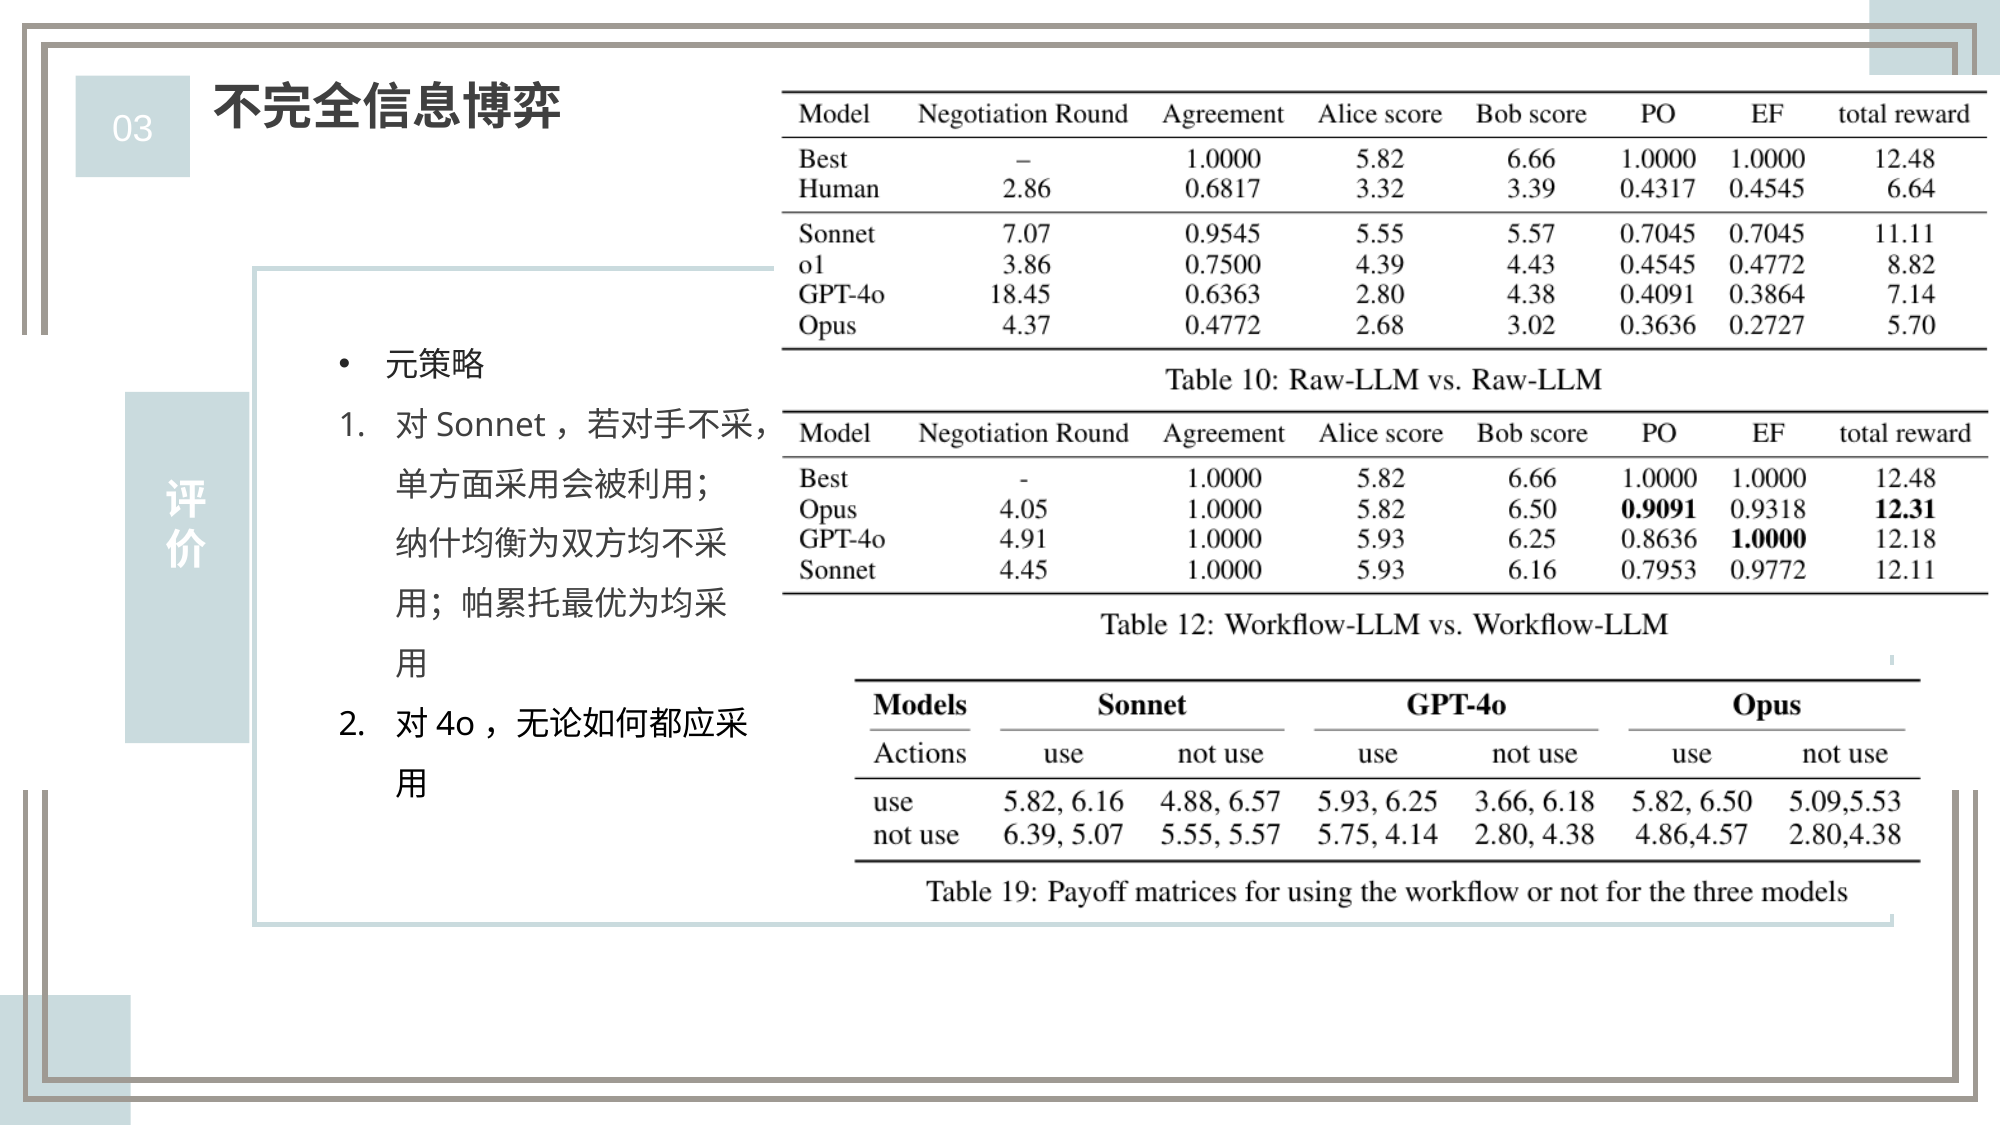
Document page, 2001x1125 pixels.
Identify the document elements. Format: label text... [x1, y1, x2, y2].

text_box 元策略 对Sonnet，若对手不采，单方面采用会被利用；纳什均衡为双方均不采用；帕累托最优为均采用 对4o，无论如何都应采用 [323, 315, 773, 810]
picture [772, 75, 2000, 655]
text_box 不完全信息博弈 [197, 67, 578, 142]
text_box 03 [75, 75, 191, 178]
picture [842, 665, 1931, 914]
text_box [253, 267, 1893, 925]
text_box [125, 391, 250, 744]
